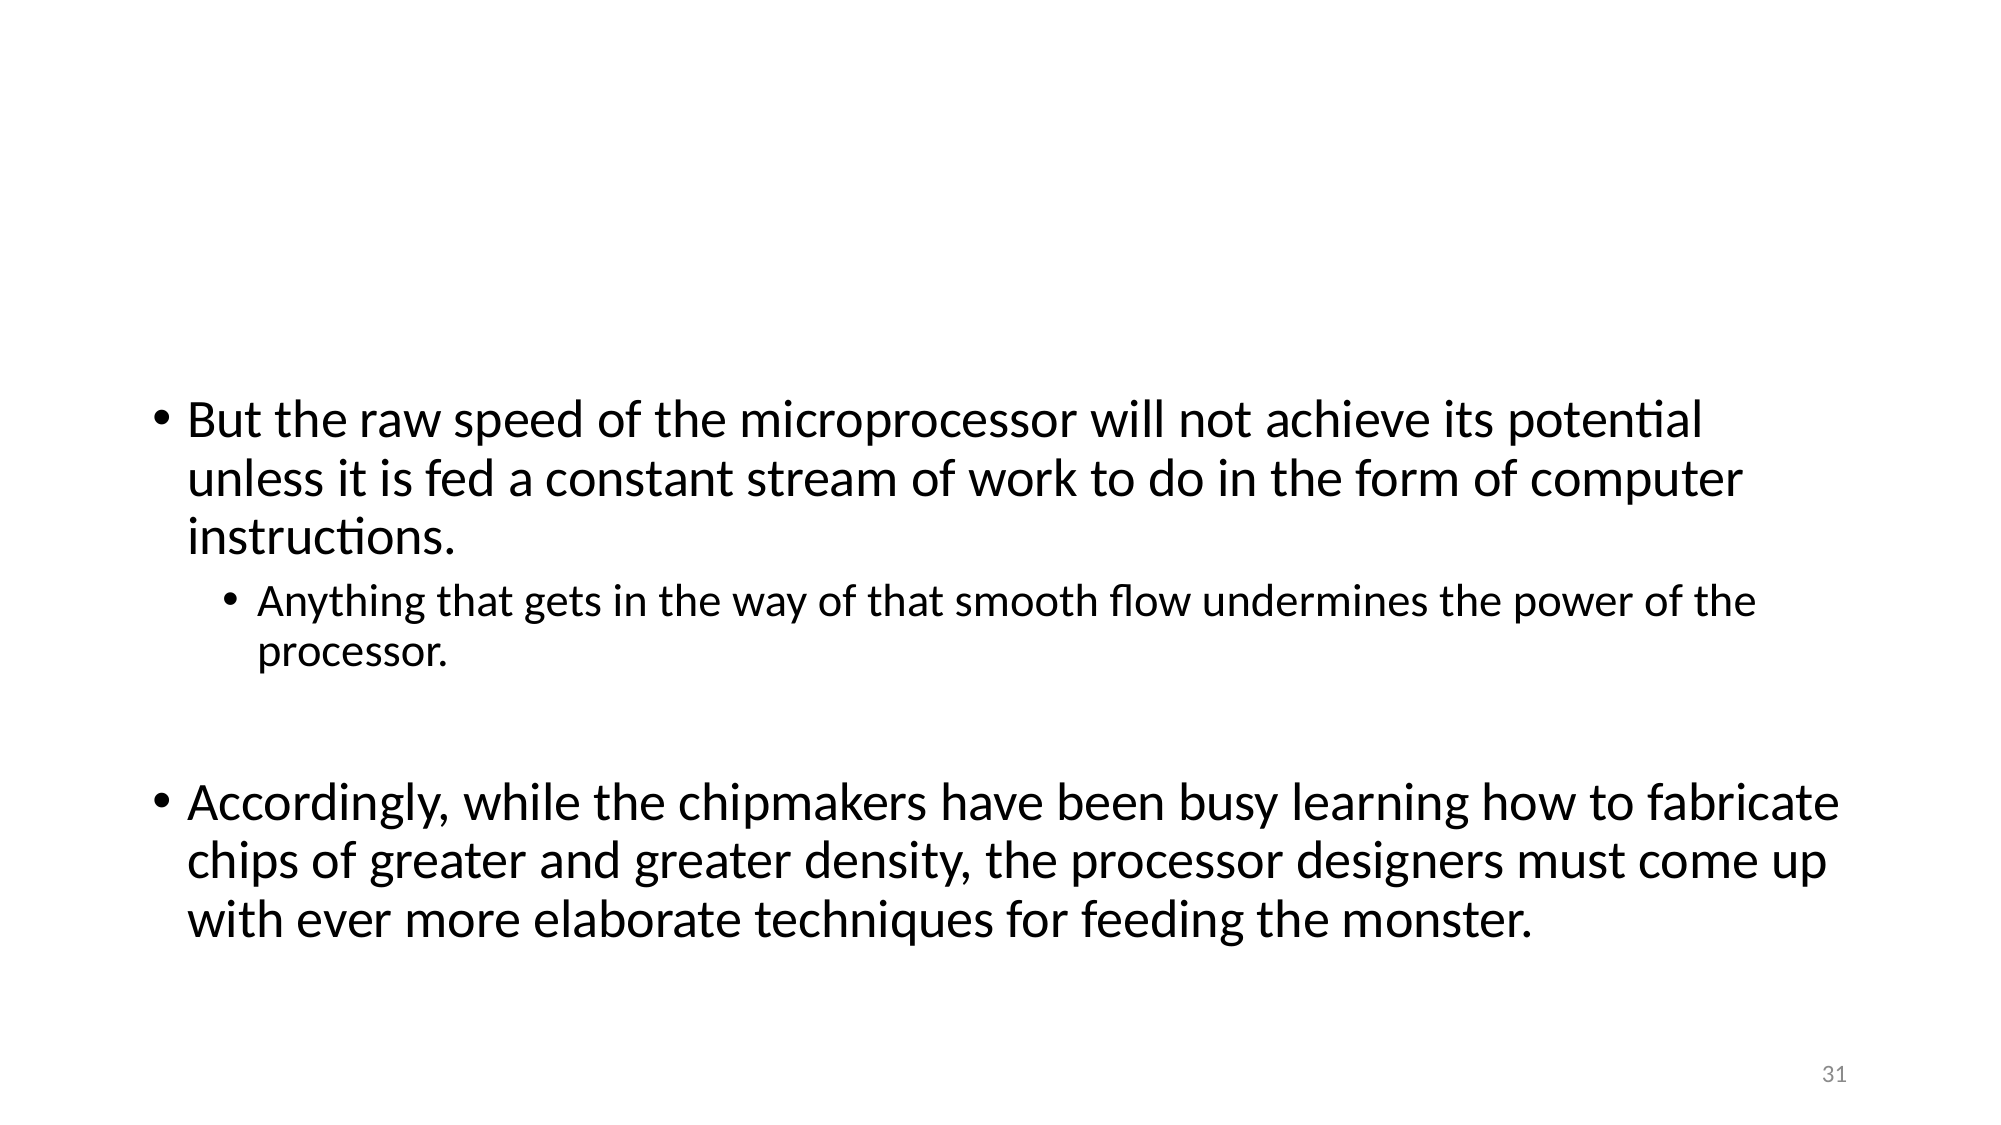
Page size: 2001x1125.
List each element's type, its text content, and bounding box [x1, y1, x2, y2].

slide_number 31 [1412, 1042, 1863, 1103]
list But the raw speed of the microprocessor will not achieve its potential unless it is fed a constant stream of work to do in the form of computer instructions. Anything that gets in the way of that smooth flow undermines the power of the processor. Accordingly, while the chipmakers have been busy learning how to fabricate chips of greater and greater density, the processor designers must come up with ever more elaborate techniques for feeding the monster. [137, 299, 1863, 1014]
